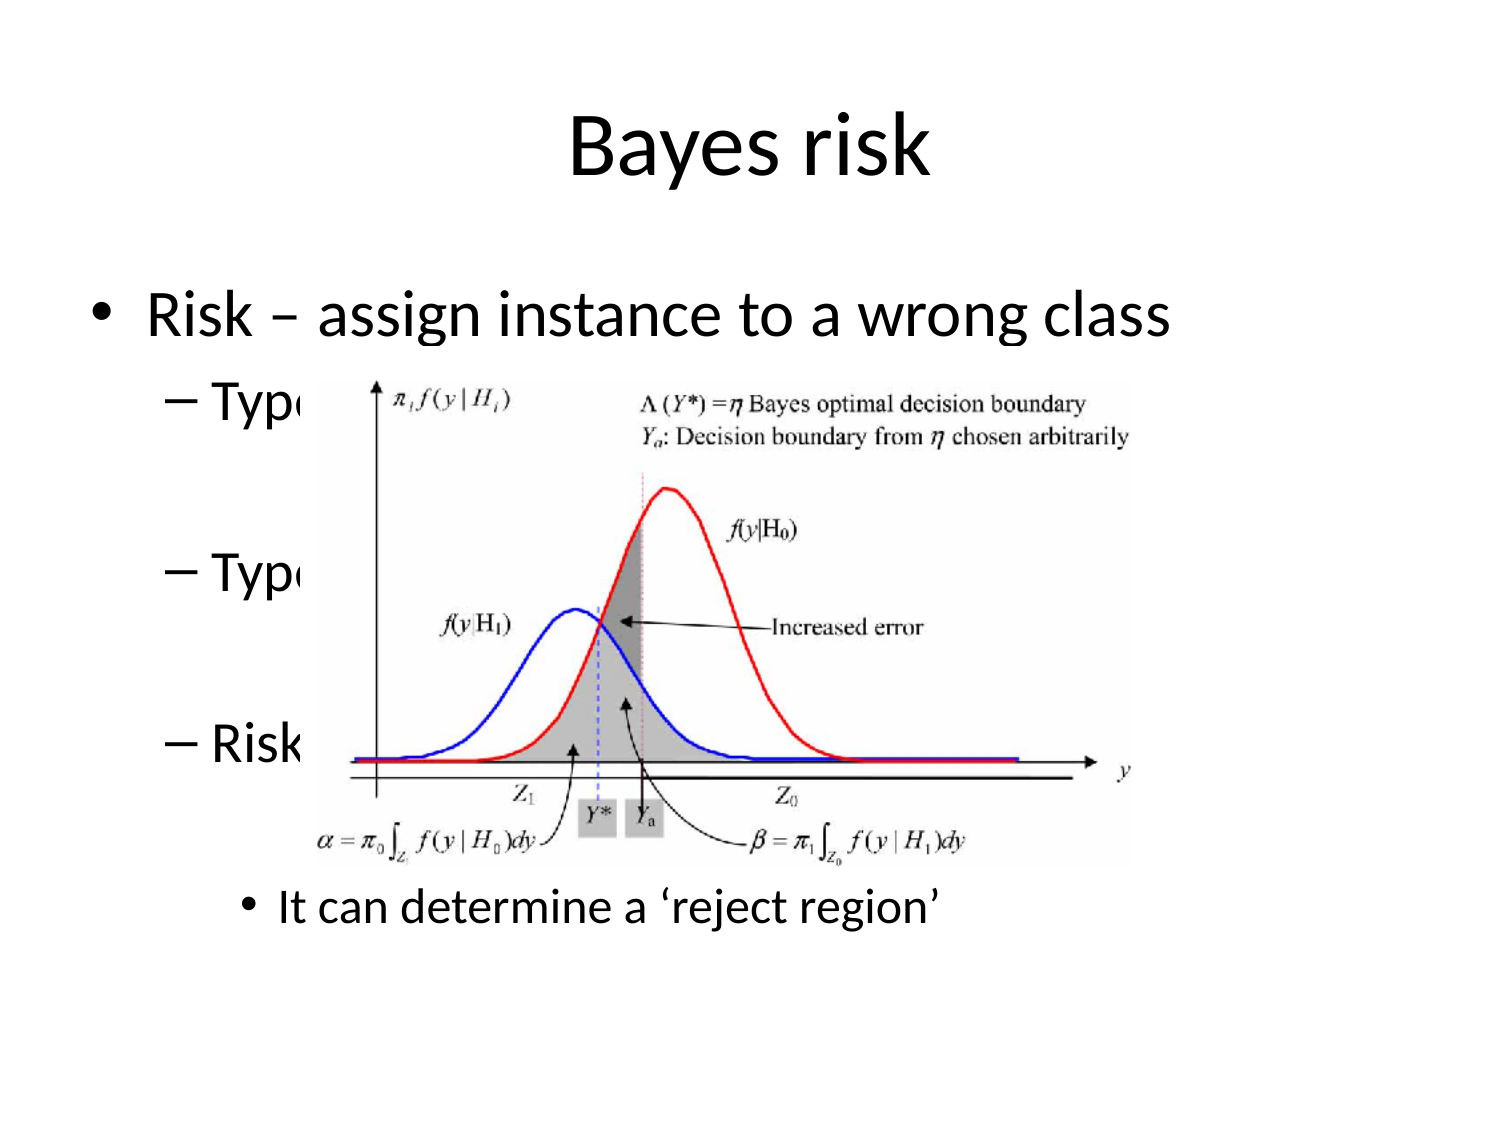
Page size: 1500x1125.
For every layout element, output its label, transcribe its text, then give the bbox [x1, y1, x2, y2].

title Bayes risk [75, 45, 1425, 233]
picture [300, 345, 1147, 877]
